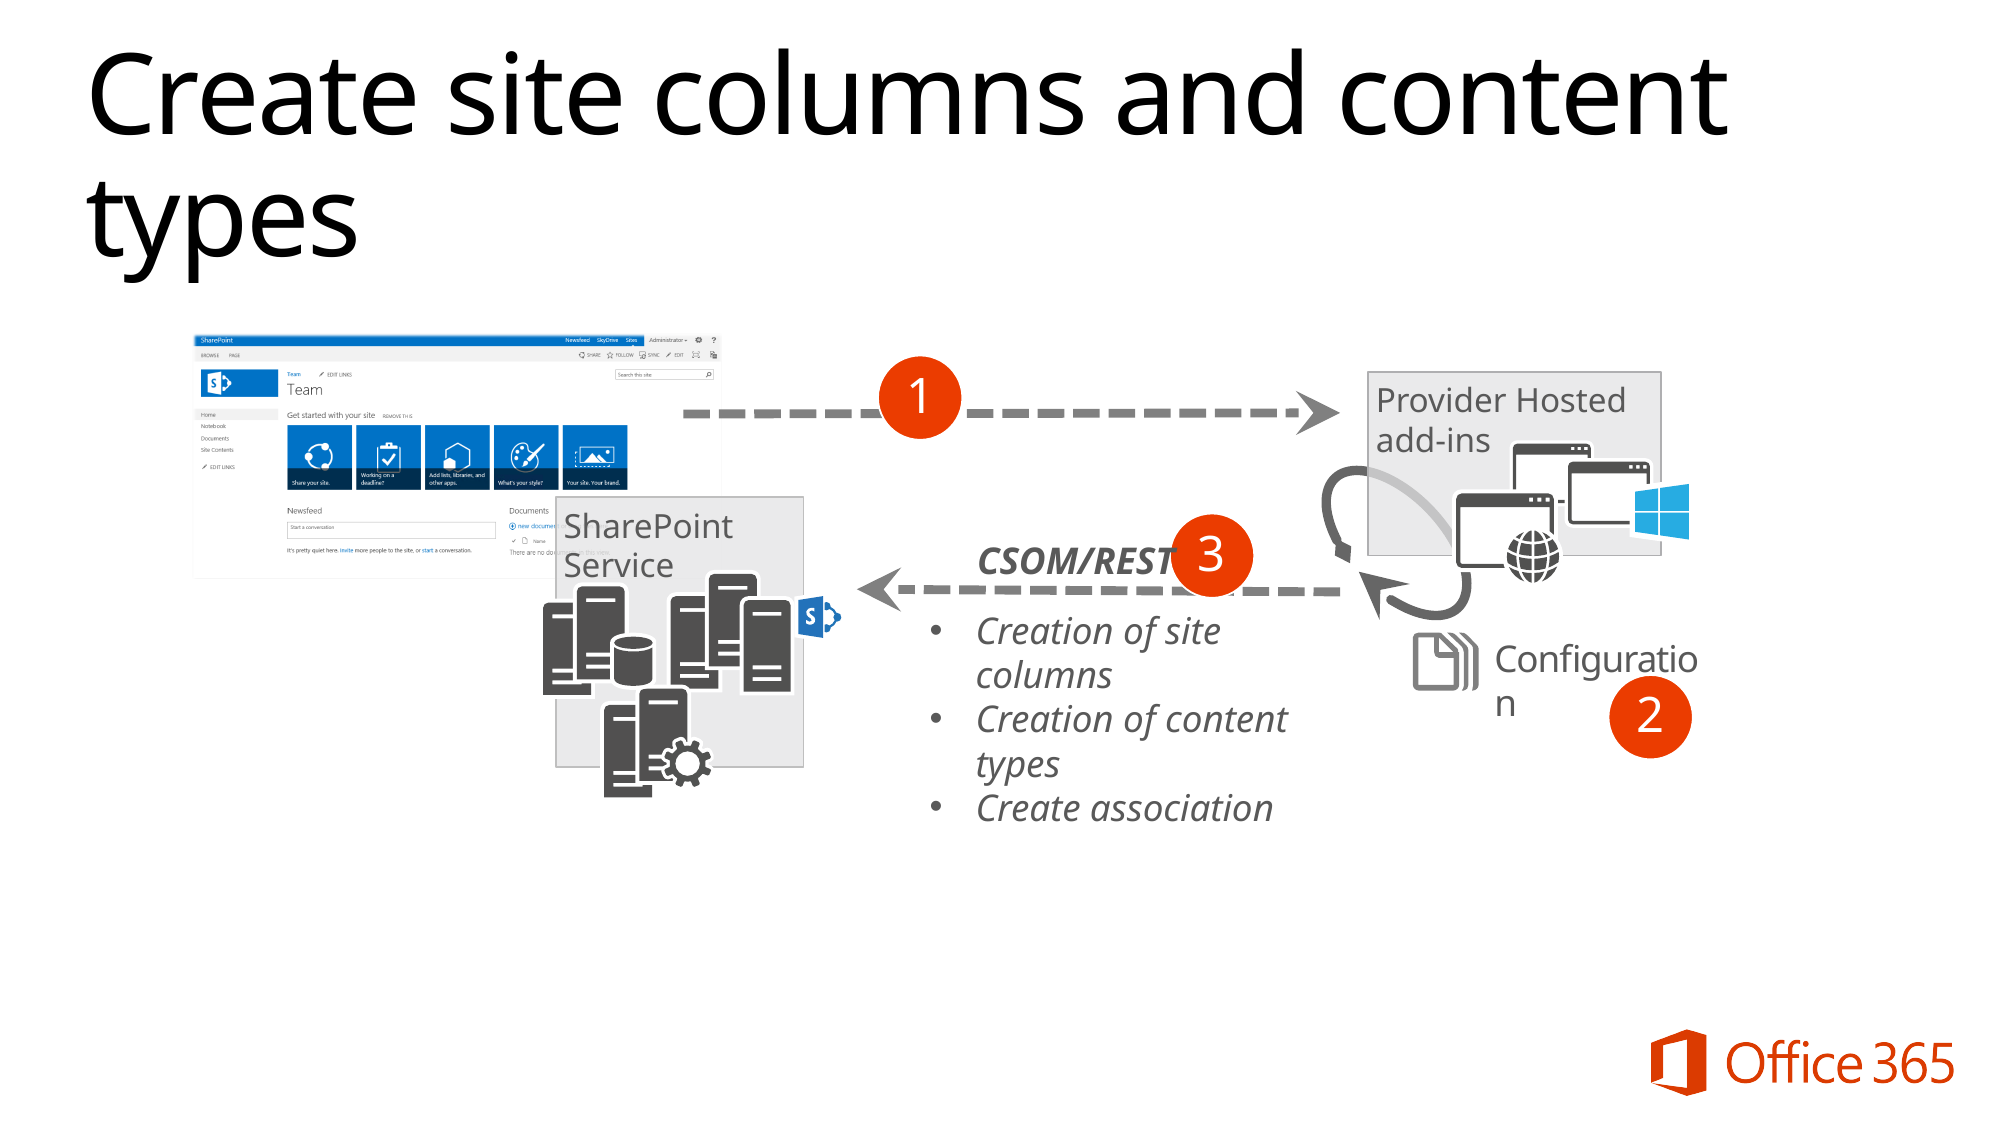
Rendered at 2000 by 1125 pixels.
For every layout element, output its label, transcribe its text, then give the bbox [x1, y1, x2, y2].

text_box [1348, 371, 1696, 633]
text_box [1412, 632, 1705, 691]
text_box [1169, 513, 1255, 599]
picture [1622, 1000, 1981, 1125]
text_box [1255, 588, 1341, 593]
text_box CSOM/REST [962, 529, 1169, 588]
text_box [877, 355, 963, 441]
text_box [536, 497, 847, 803]
picture [191, 332, 722, 579]
text_box Creation of site columns Creation of content types Create association [914, 600, 1344, 836]
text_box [856, 588, 1169, 593]
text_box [1608, 674, 1694, 760]
title Create site columns and content types [85, 37, 1914, 161]
